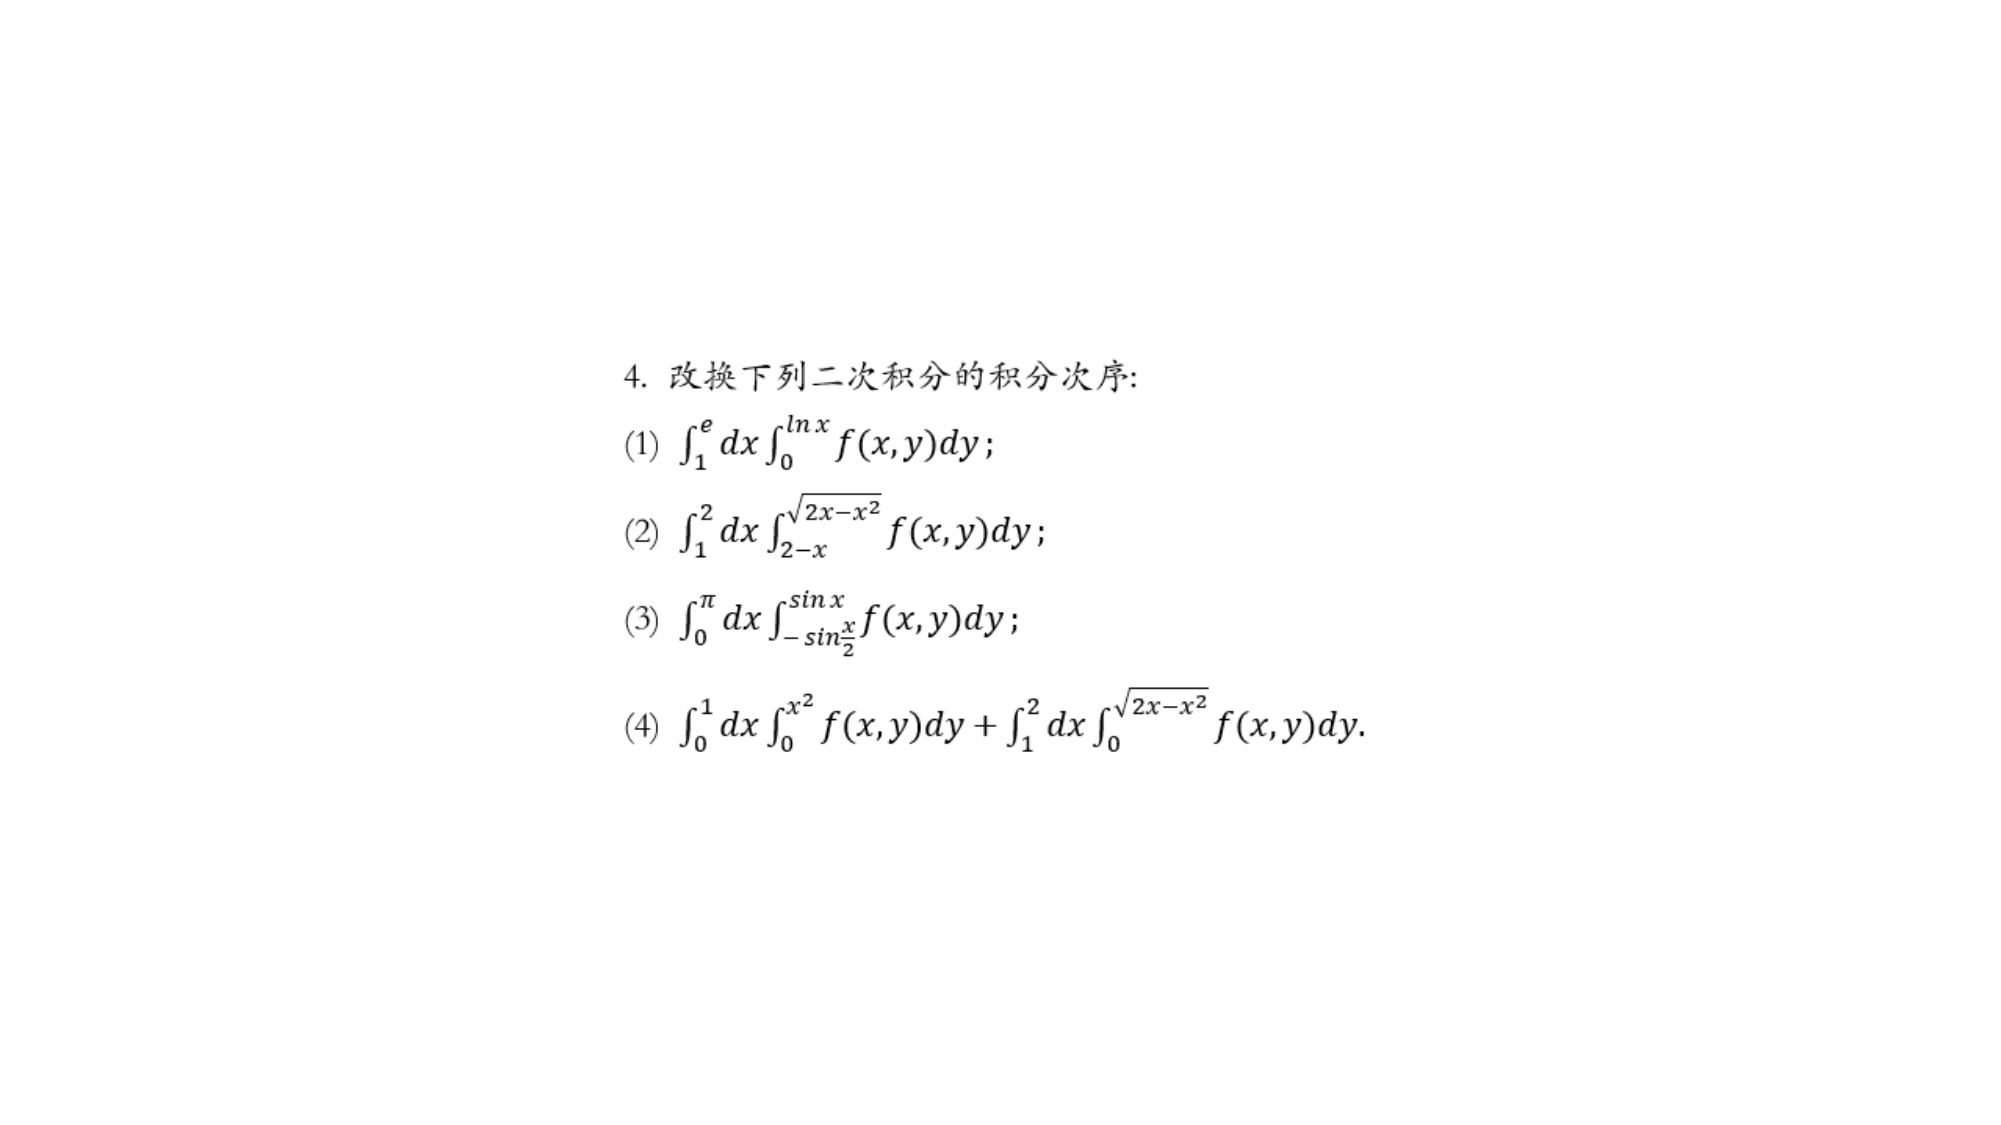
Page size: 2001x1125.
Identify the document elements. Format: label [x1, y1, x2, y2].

picture [611, 337, 1389, 788]
